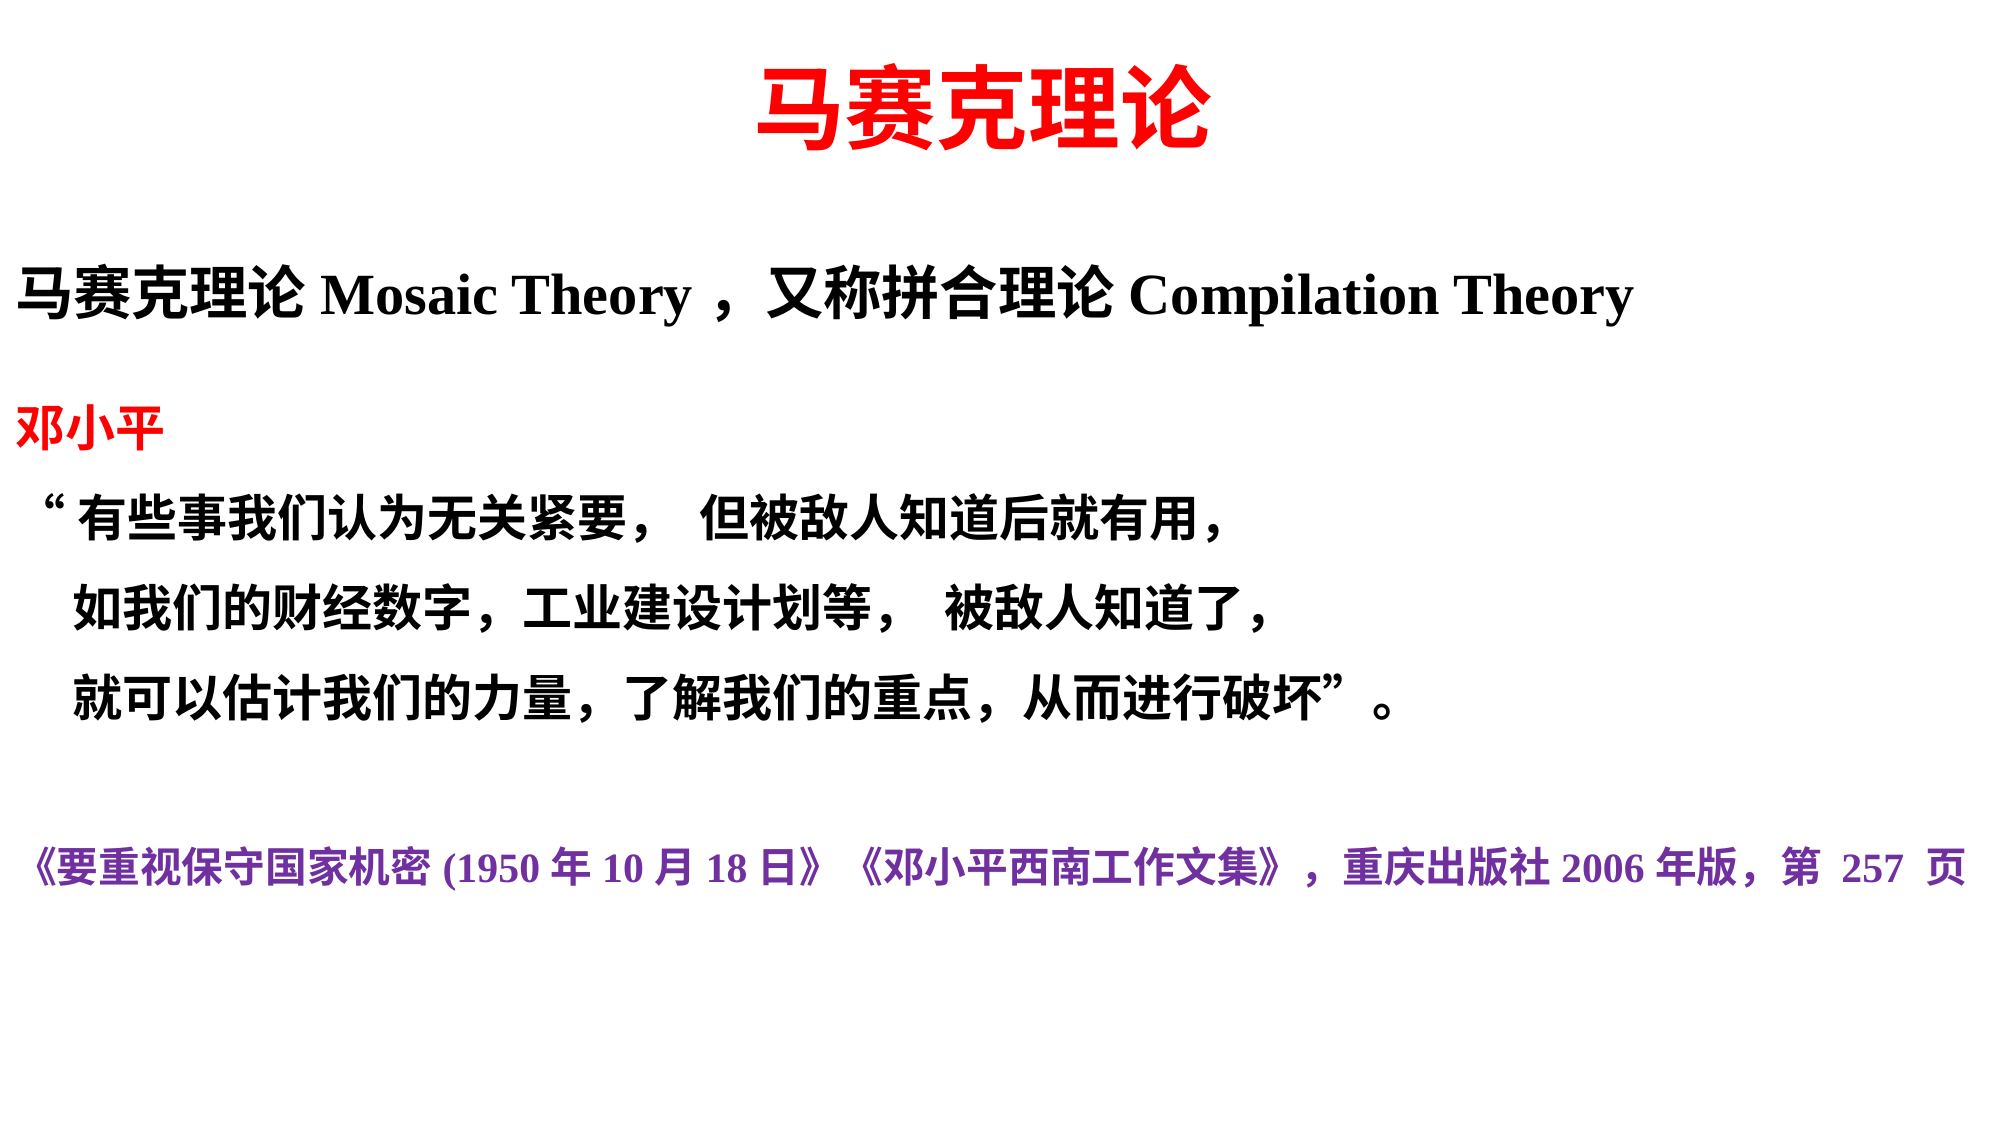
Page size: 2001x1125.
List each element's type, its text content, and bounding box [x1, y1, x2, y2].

list 马赛克理论Mosaic Theory，又称拼合理论Compilation Theory 邓小平 “有些事我们认为无关紧要， 但被敌人知道后就有用， 如我们的财经数字，工业建设计划等， 被敌人知道了， 就可以估计我们的力量，了解我们的重点，从而进行破坏”。 《要重视保守国家机密(1950年10月18日》《邓小平西南工作文集》，重庆出版社2006年版，第 257 页 [0, 256, 2000, 1067]
title 马赛克理论 [120, 4, 1846, 222]
